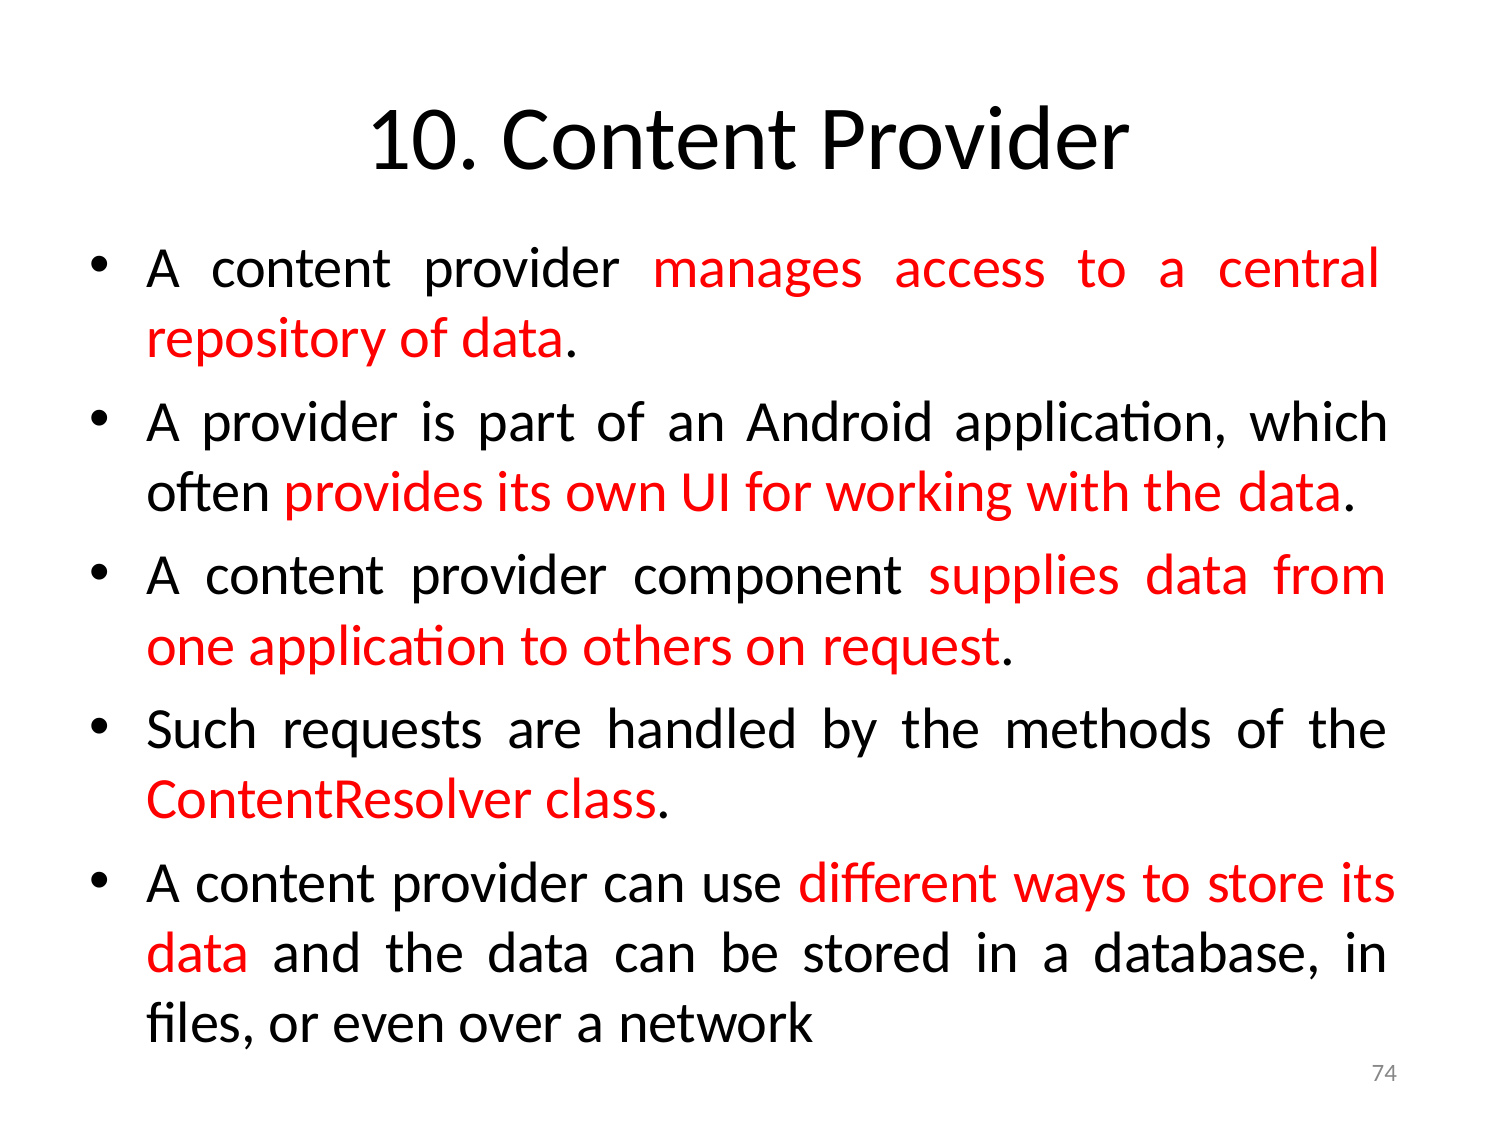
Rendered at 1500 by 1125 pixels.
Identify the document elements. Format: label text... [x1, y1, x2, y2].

text_box A content provider manages access to a central repository of data. A provider is part of an Android application, which often provides its own UI for working with the data. A content provider component supplies data from one application to others on request. Such requests are handled by the methods of the ContentResolver class. A content provider can use different ways to store its data and the data can be stored in a database, in files, or even over a network [87, 226, 1413, 1055]
text_box 74 [1365, 1060, 1417, 1087]
title 10. Content Provider [362, 75, 1138, 226]
